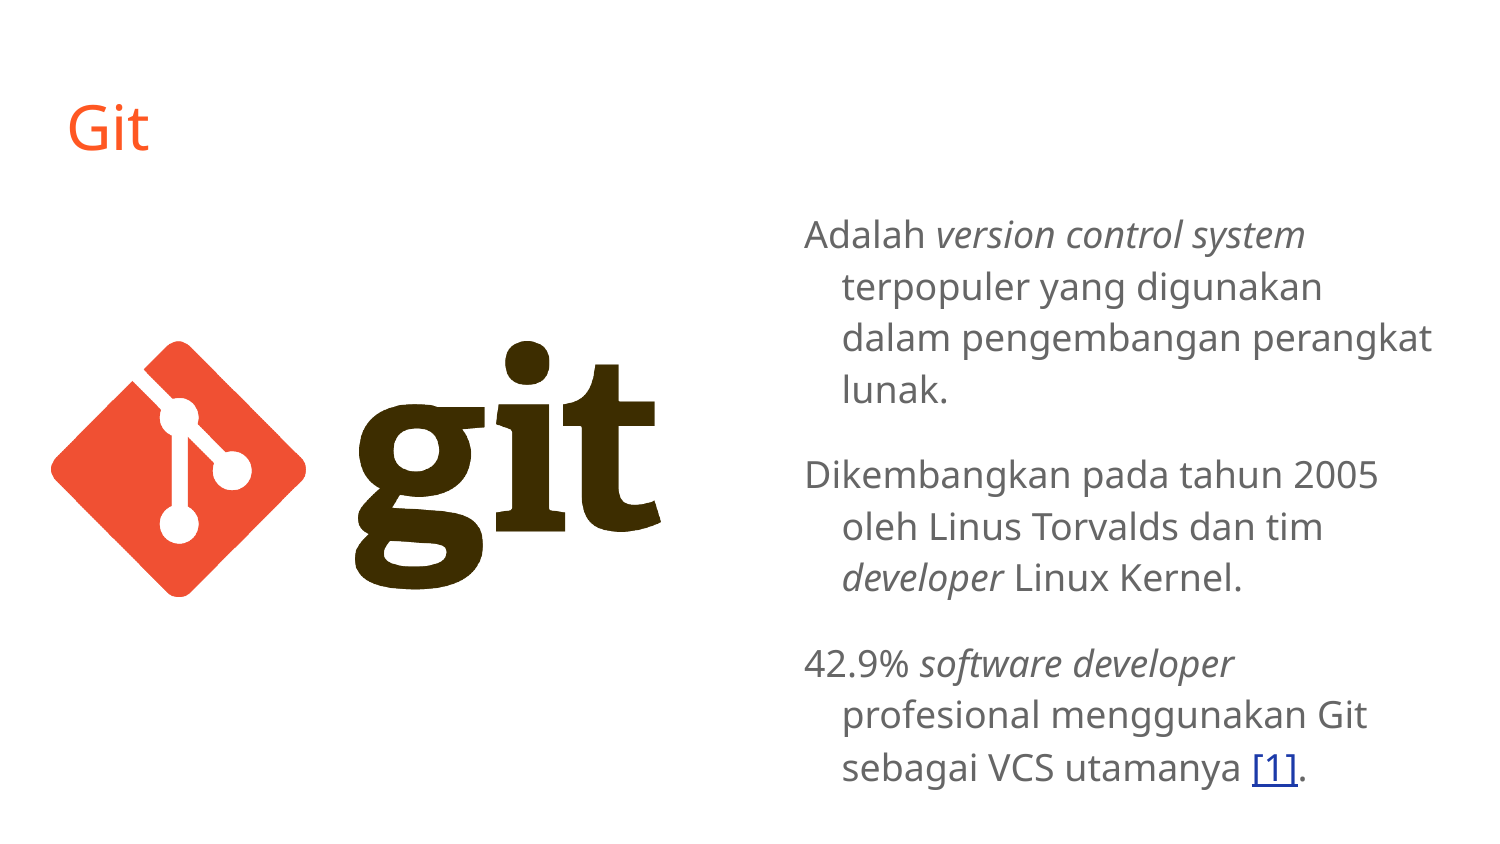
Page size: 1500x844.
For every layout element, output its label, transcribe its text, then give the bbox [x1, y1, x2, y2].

list Adalah version control system terpopuler yang digunakan dalam pengembangan perangkat lunak. Dikembangkan pada tahun 2005 oleh Linus Torvalds dan tim developer Linux Kernel. 42.9% software developer profesional menggunakan Git sebagai VCS utamanya [1]. [751, 189, 1449, 750]
picture [50, 341, 661, 597]
title Git [51, 72, 1449, 167]
